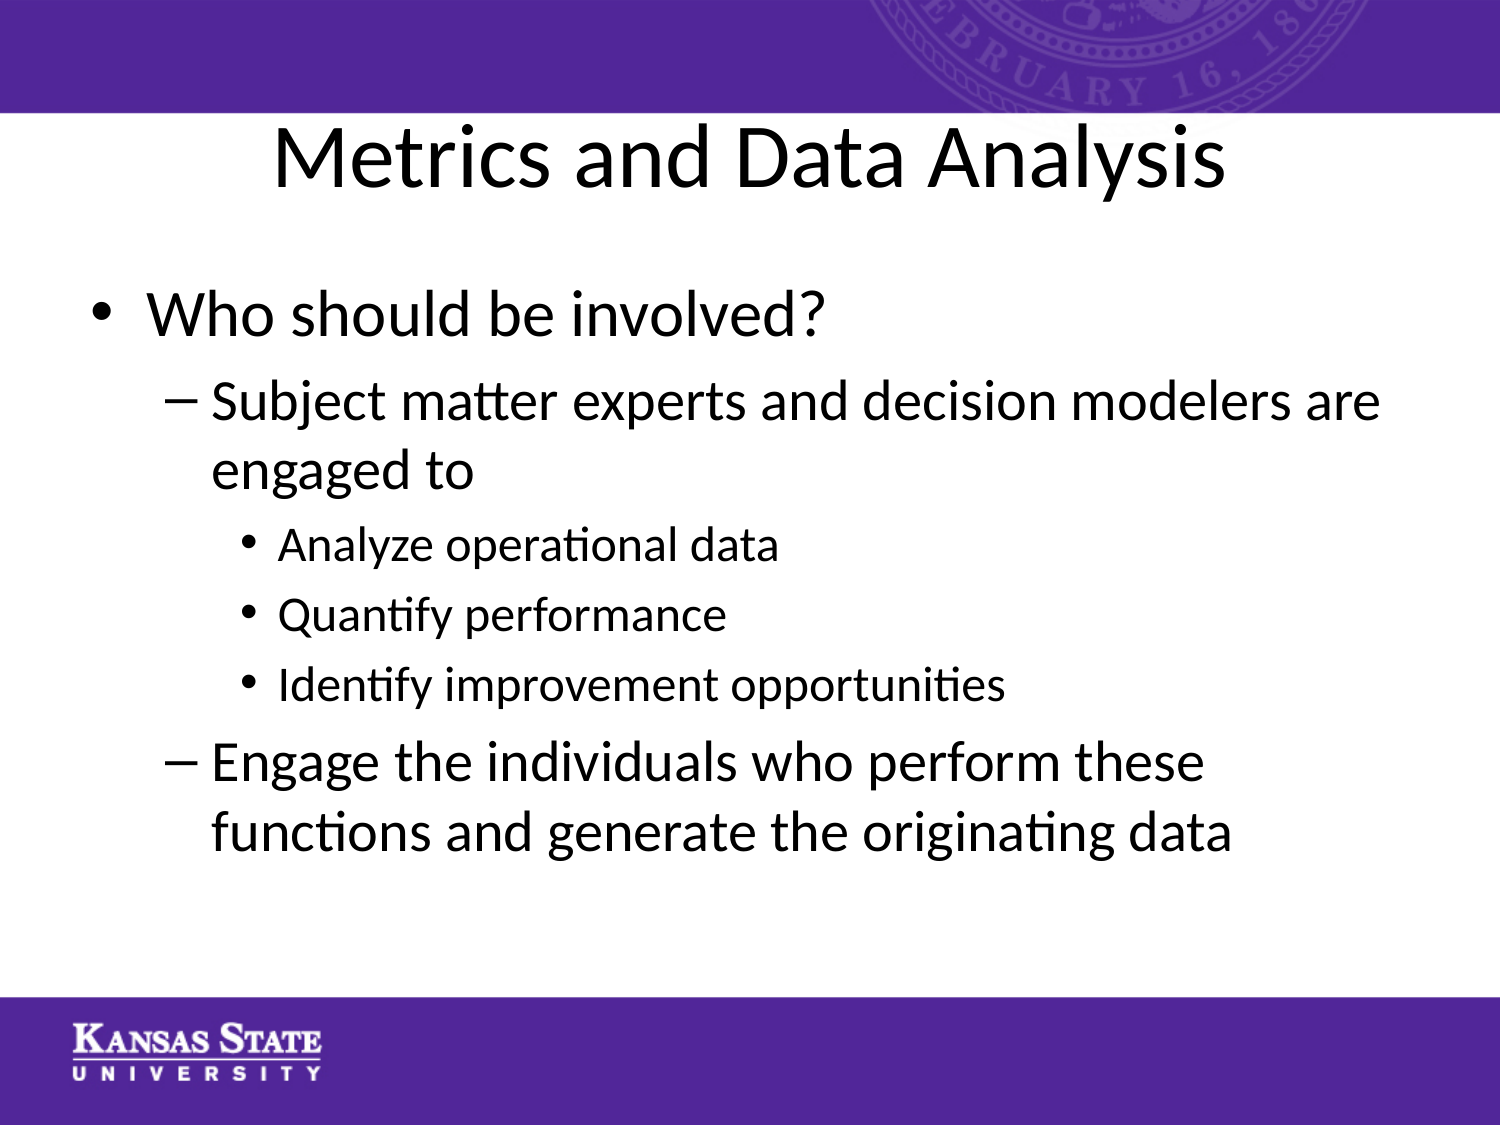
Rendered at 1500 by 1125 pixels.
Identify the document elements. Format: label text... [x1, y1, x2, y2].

list Who should be involved? Subject matter experts and decision modelers are engaged to Analyze operational data Quantify performance Identify improvement opportunities Engage the individuals who perform these functions and generate the originating data [75, 262, 1425, 1005]
title Metrics and Data Analysis [75, 57, 1425, 245]
picture [0, 0, 1500, 1125]
